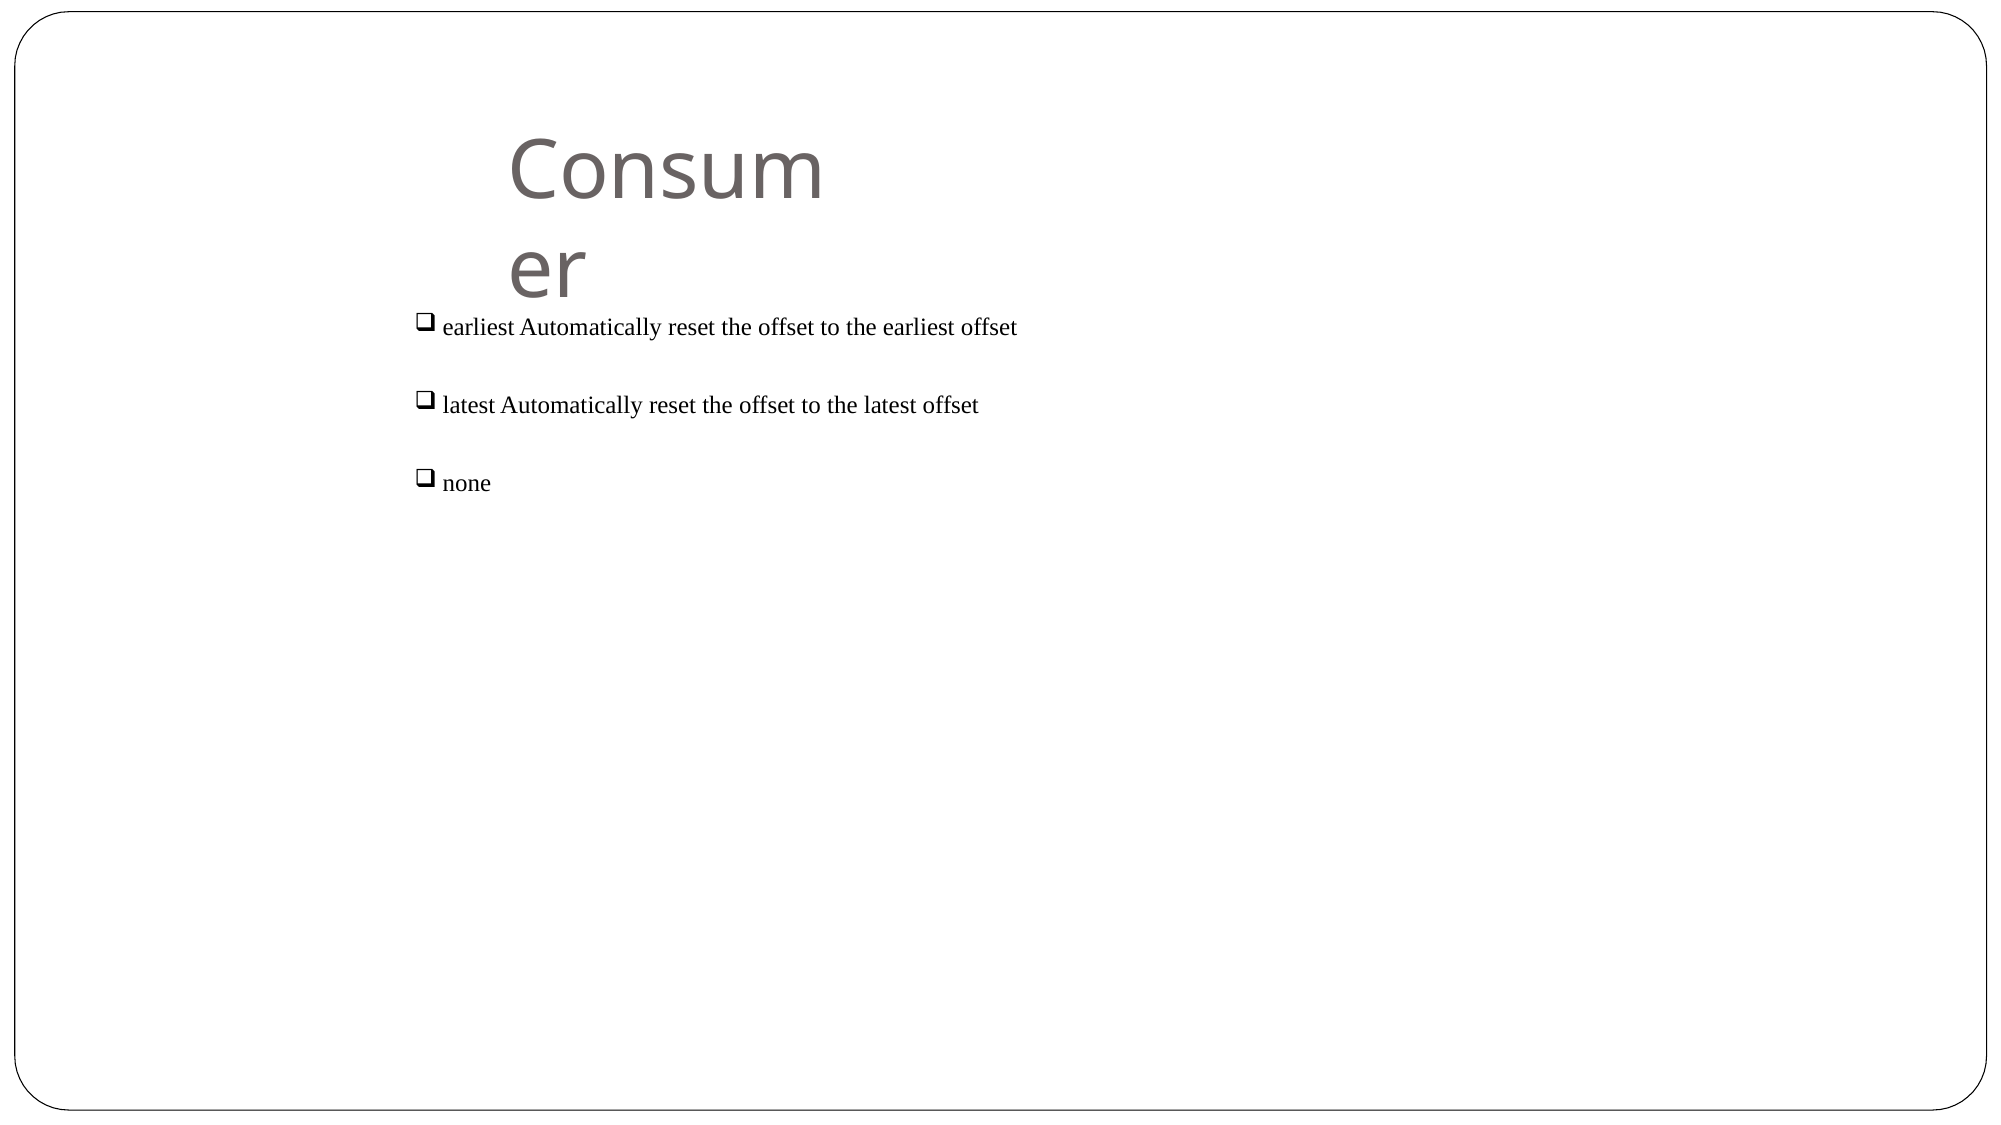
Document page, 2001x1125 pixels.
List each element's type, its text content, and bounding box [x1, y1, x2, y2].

text_box earliest Automatically reset the offset to the earliest offset latest Automatically reset the offset to the latest offset none [412, 262, 2000, 497]
title Consumer [505, 114, 870, 262]
